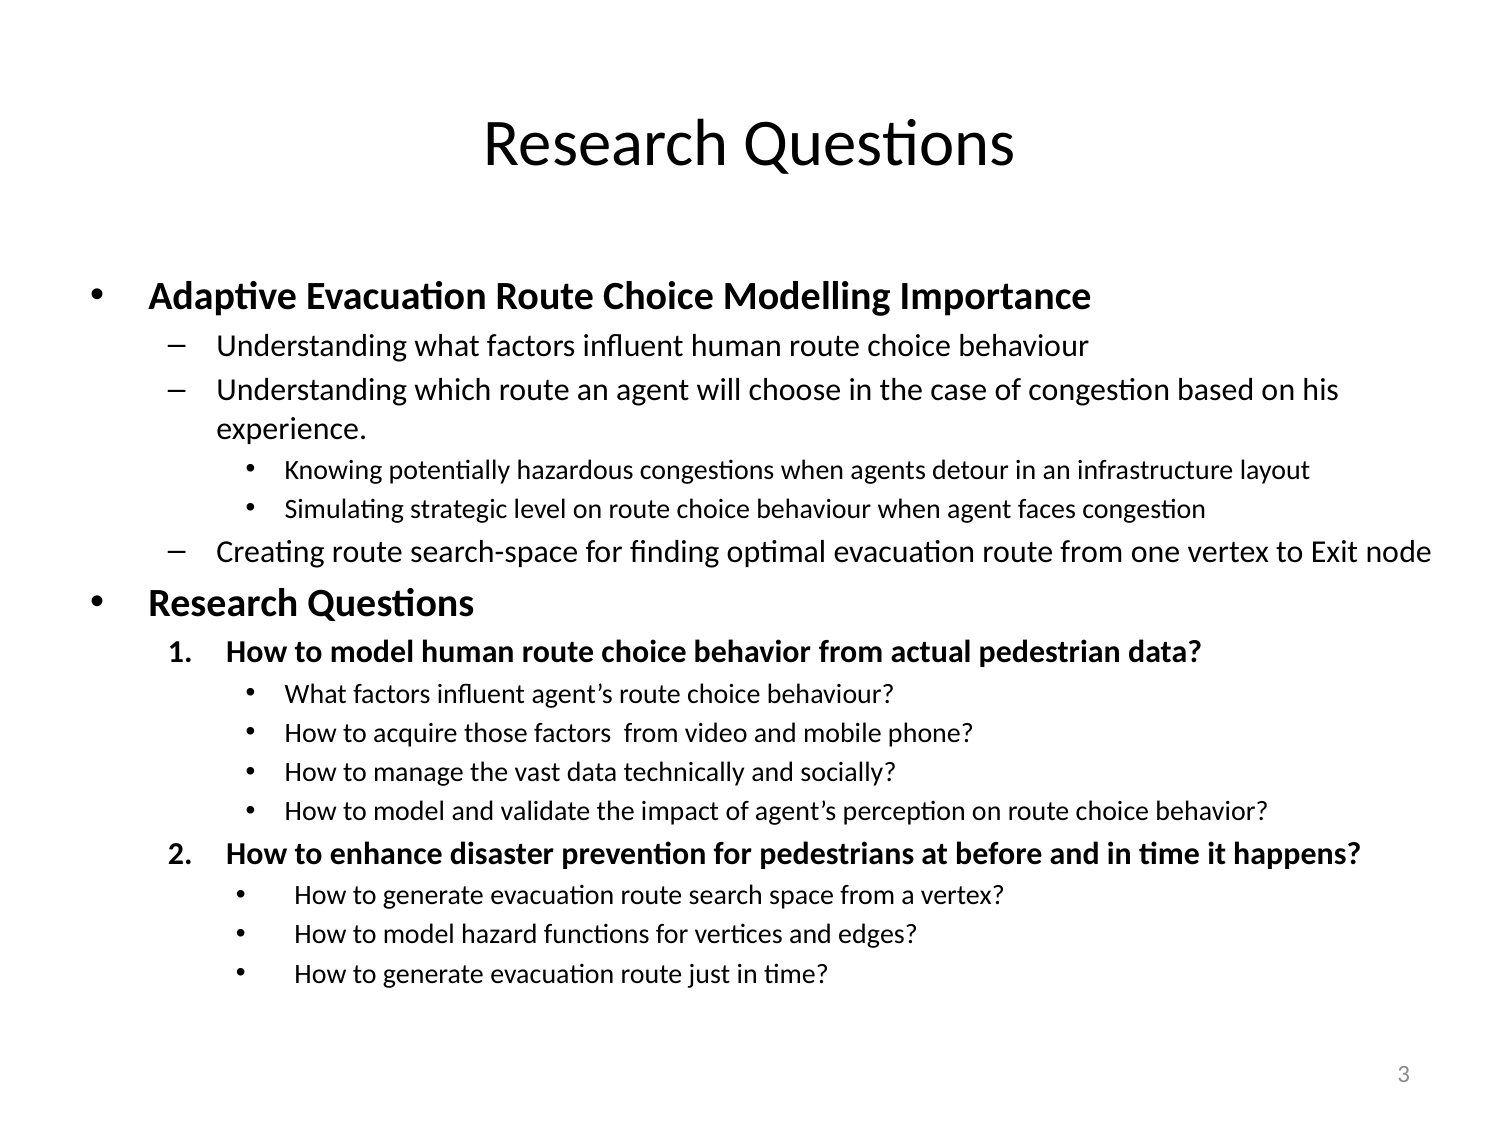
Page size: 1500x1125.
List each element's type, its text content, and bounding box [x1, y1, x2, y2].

slide_number 3 [1074, 1042, 1425, 1103]
title Research Questions [75, 45, 1425, 233]
list Adaptive Evacuation Route Choice Modelling Importance Understanding what factors influent human route choice behaviour Understanding which route an agent will choose in the case of congestion based on his experience. Knowing potentially hazardous congestions when agents detour in an infrastructure layout Simulating strategic level on route choice behaviour when agent faces congestion Creating route search-space for finding optimal evacuation route from one vertex to Exit node Research Questions How to model human route choice behavior from actual pedestrian data? What factors influent agent’s route choice behaviour? How to acquire those factors from video and mobile phone? How to manage the vast data technically and socially? How to model and validate the impact of agent’s perception on route choice behavior? How to enhance disaster prevention for pedestrians at before and in time it happens? How to generate evacuation route search space from a vertex? How to model hazard functions for vertices and edges? How to generate evacuation route just in time? [75, 262, 1463, 1005]
